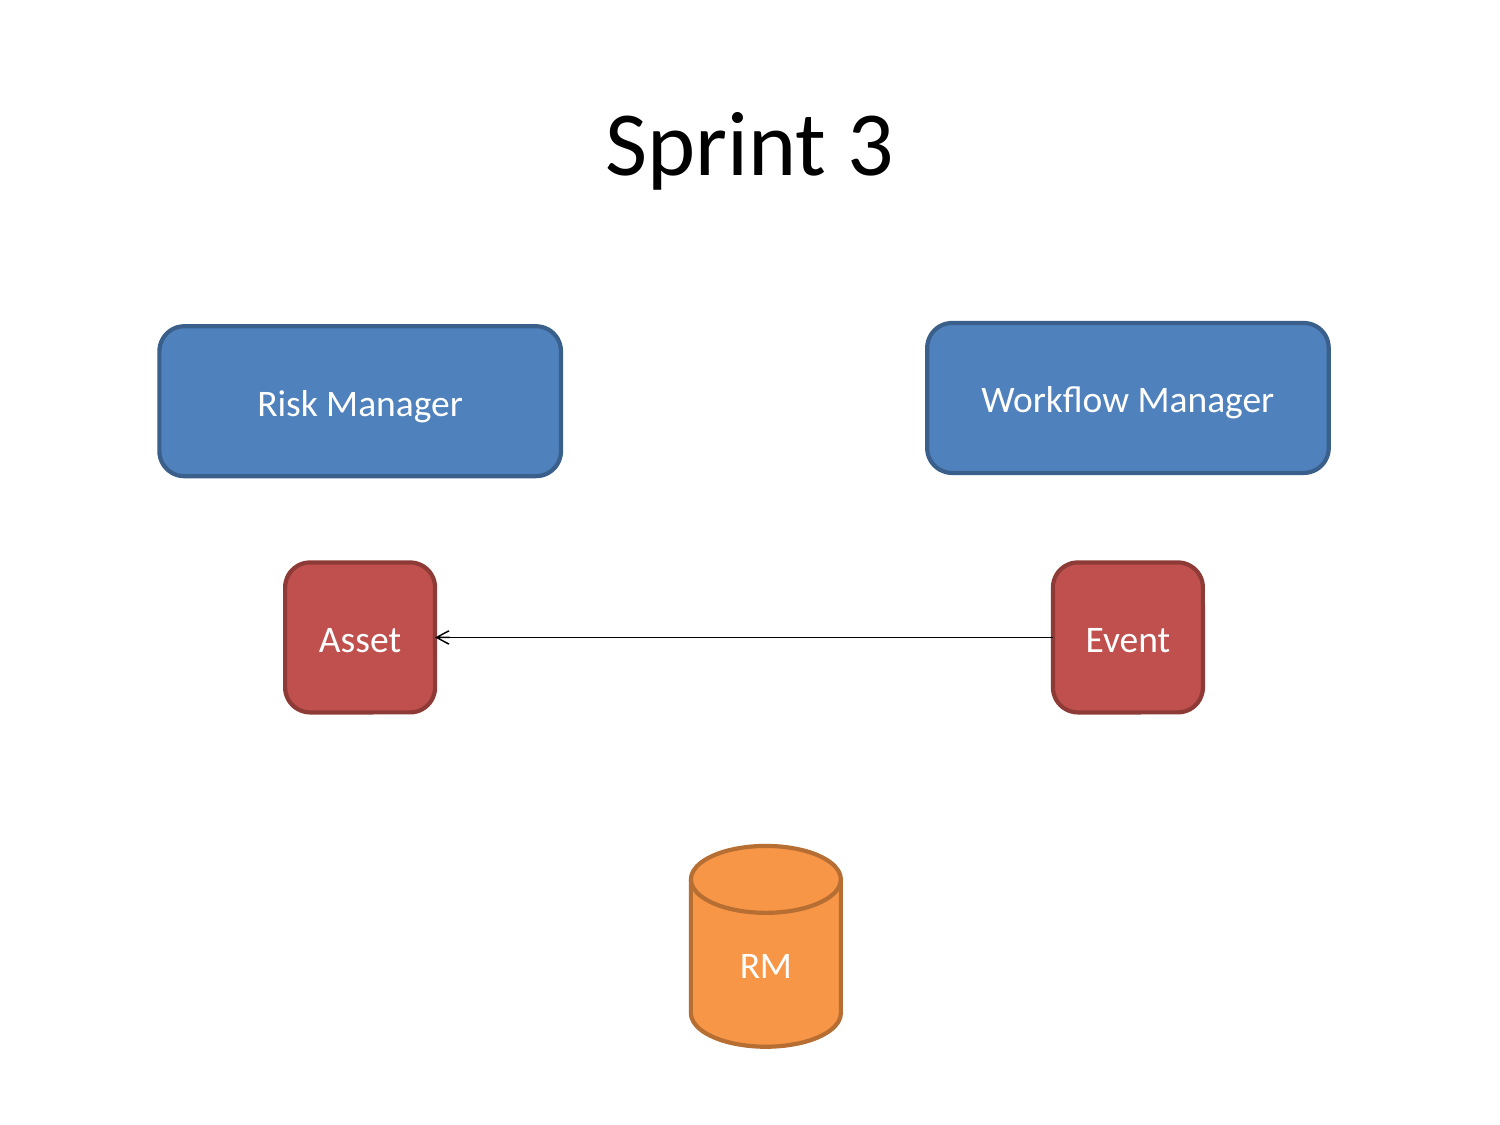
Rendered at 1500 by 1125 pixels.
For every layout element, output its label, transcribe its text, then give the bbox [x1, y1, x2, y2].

text_box Asset [283, 560, 438, 715]
title Sprint 3 [75, 45, 1425, 233]
text_box Event [1050, 560, 1206, 715]
text_box RM [688, 843, 843, 1049]
text_box Workflow Manager [925, 320, 1331, 476]
text_box Risk Manager [157, 324, 564, 479]
